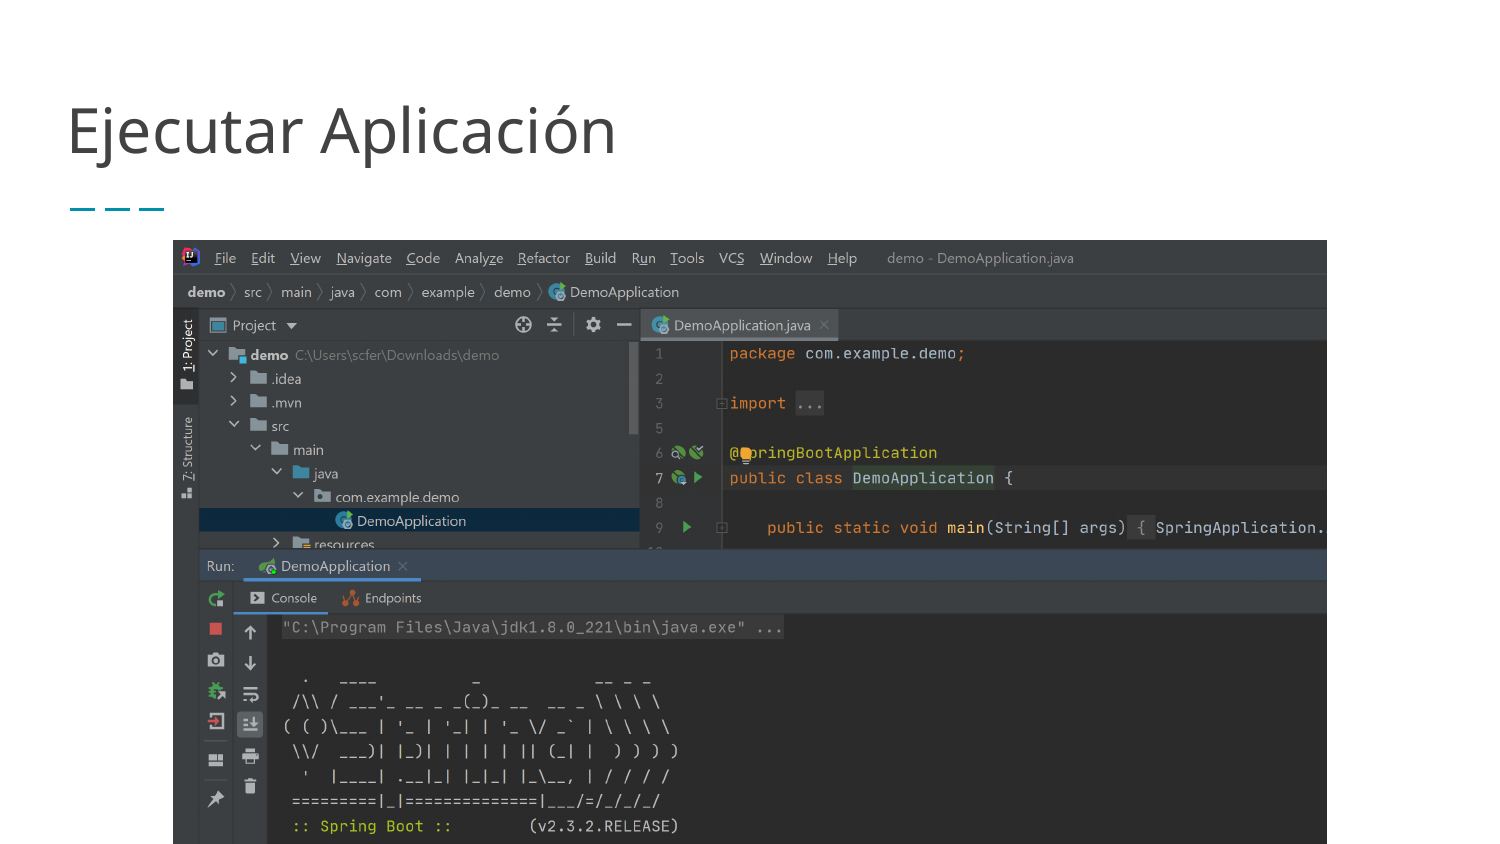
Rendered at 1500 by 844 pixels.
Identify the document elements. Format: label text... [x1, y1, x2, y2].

picture [172, 240, 1328, 844]
title Ejecutar Aplicación [51, 61, 1449, 182]
